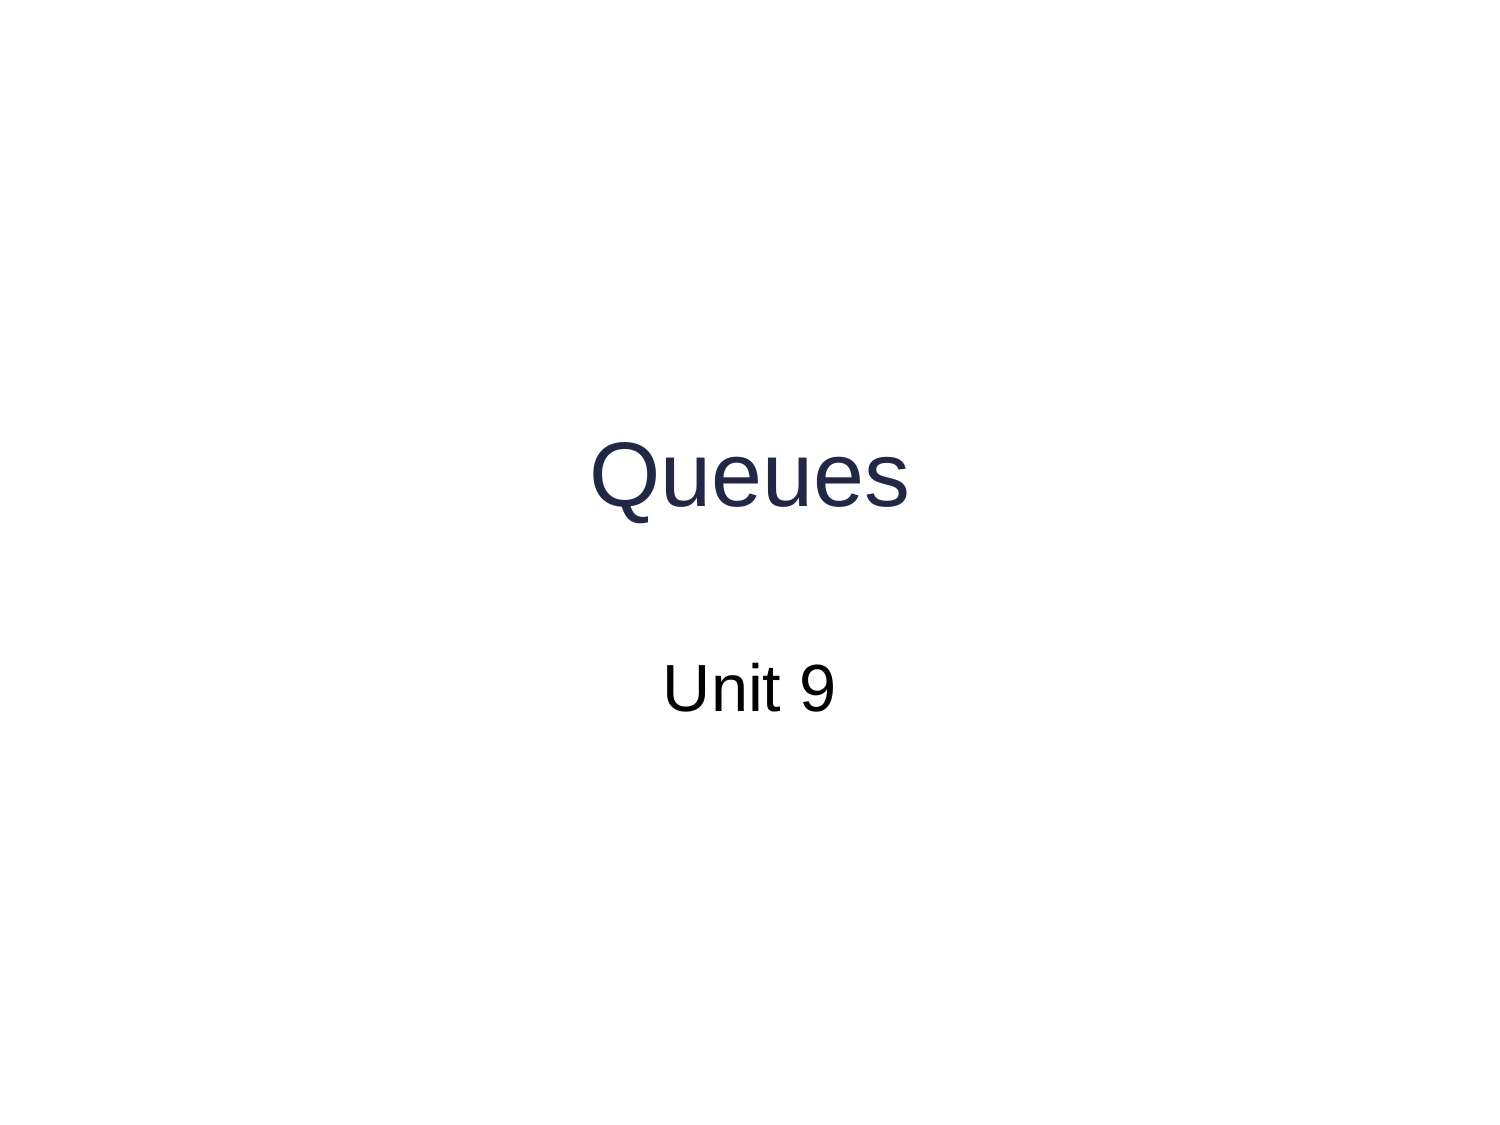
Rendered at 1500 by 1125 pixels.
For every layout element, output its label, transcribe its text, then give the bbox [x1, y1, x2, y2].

title Queues [112, 349, 1388, 591]
subtitle Unit 9 [225, 637, 1275, 925]
